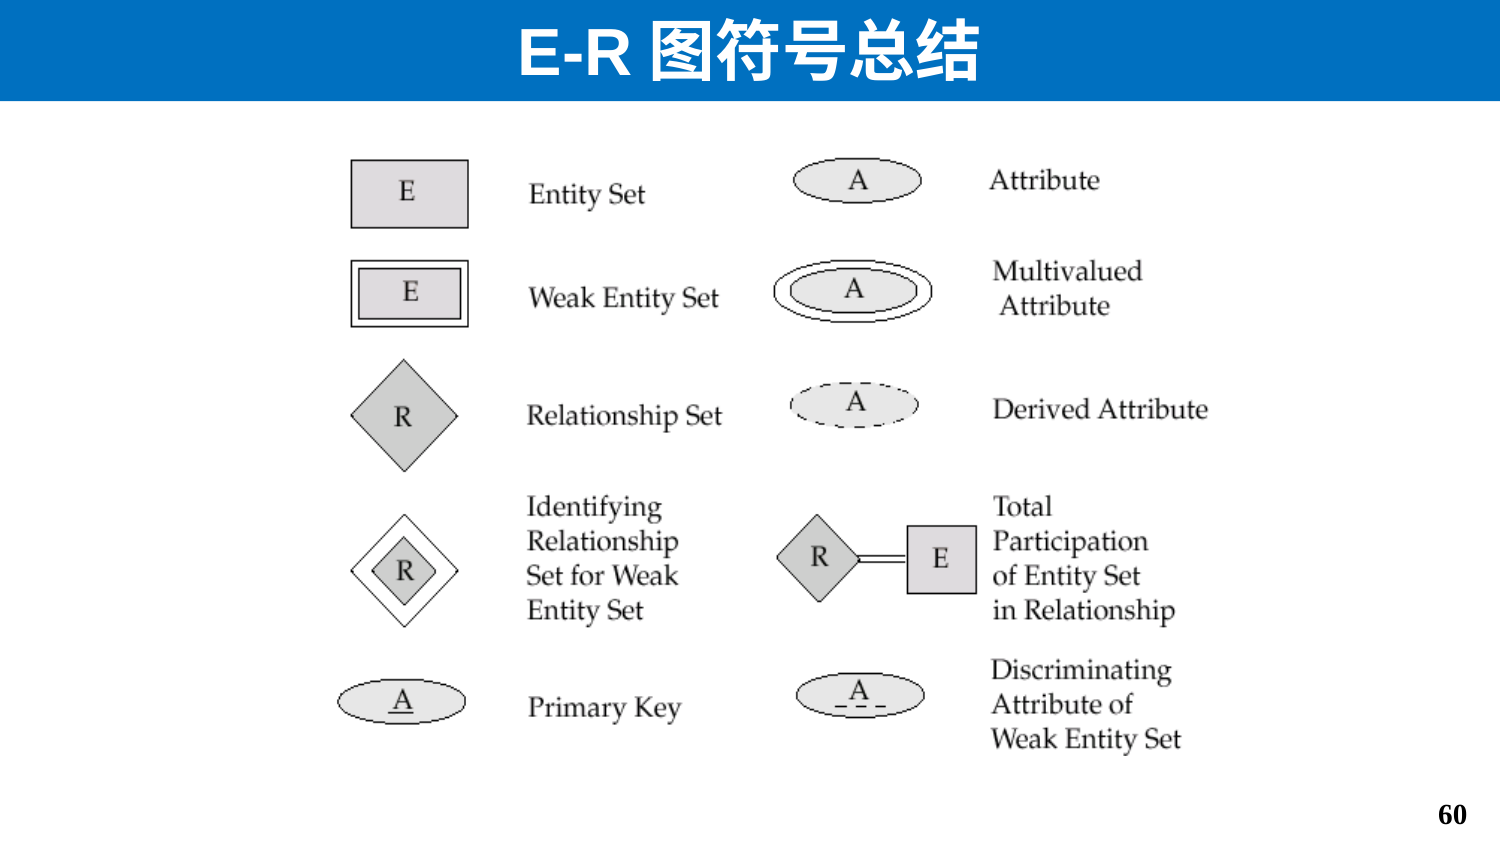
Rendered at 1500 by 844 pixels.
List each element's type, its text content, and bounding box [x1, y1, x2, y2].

title E-R图符号总结 [0, 0, 1500, 102]
picture [275, 149, 1225, 757]
